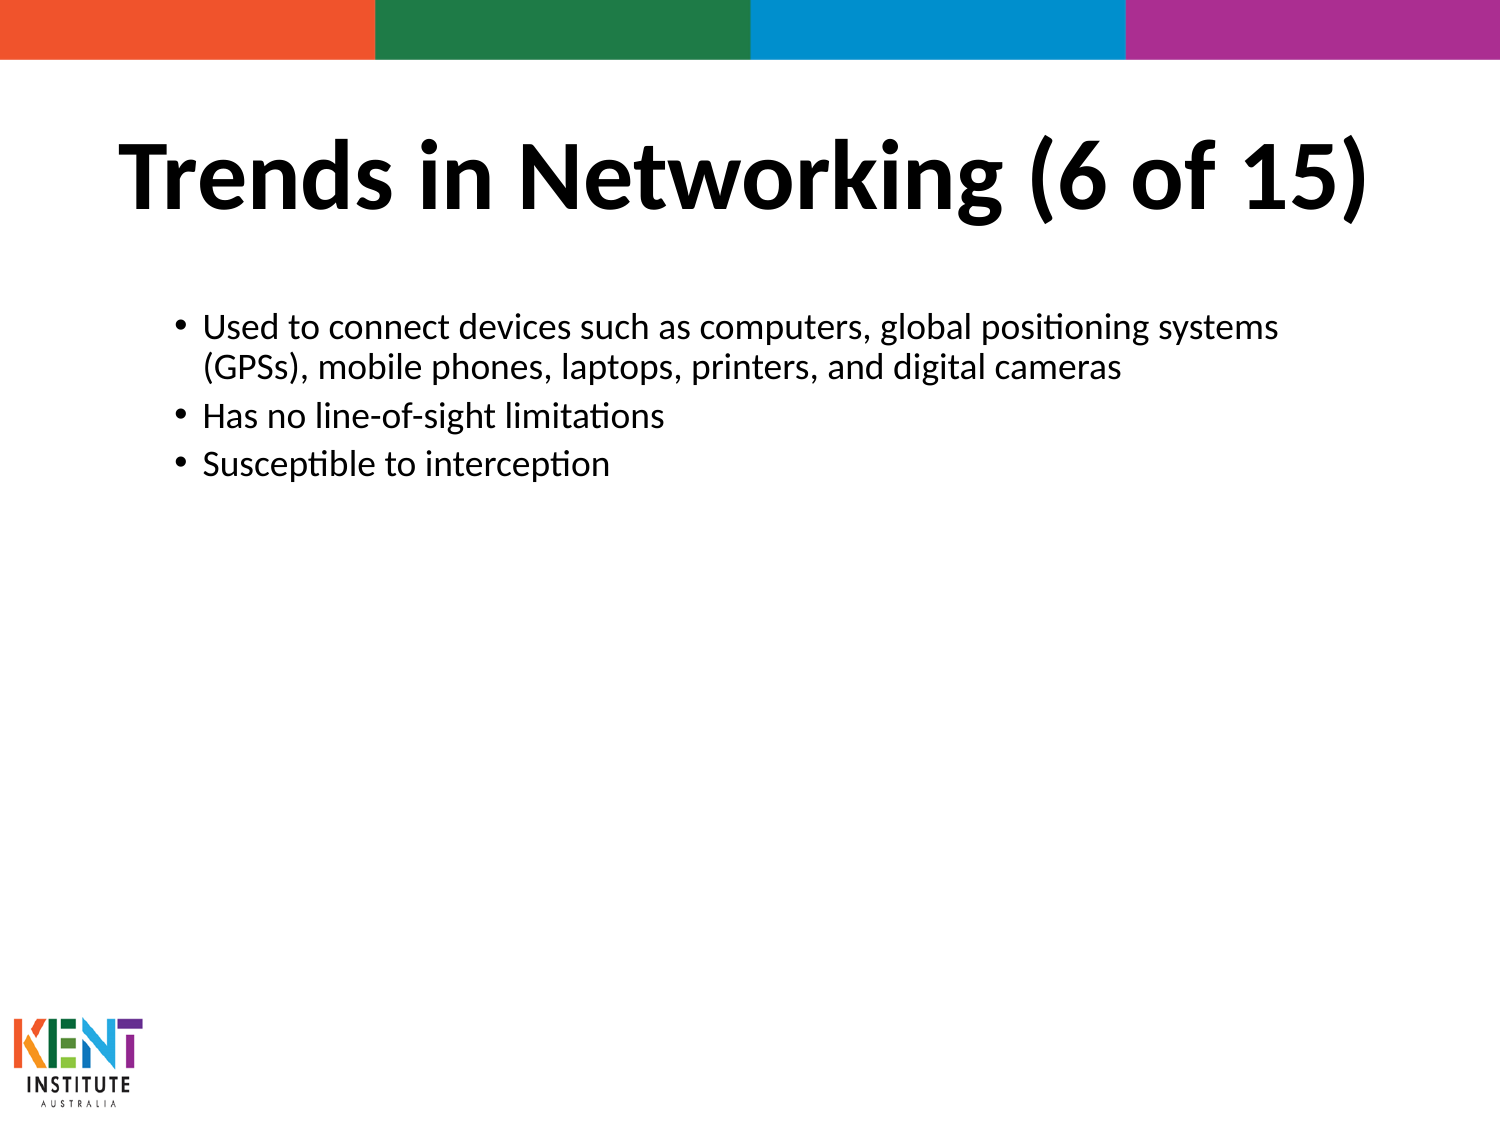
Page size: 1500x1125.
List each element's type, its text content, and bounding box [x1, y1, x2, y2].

title Trends in Networking (6 of 15) [103, 68, 1397, 286]
list Used to connect devices such as computers, global positioning systems (GPSs), mobile phones, laptops, printers, and digital cameras Has no line-of-sight limitations Susceptible to interception [103, 299, 1397, 1014]
picture [0, 0, 750, 60]
picture [0, 1000, 156, 1125]
picture [1126, 0, 1500, 60]
